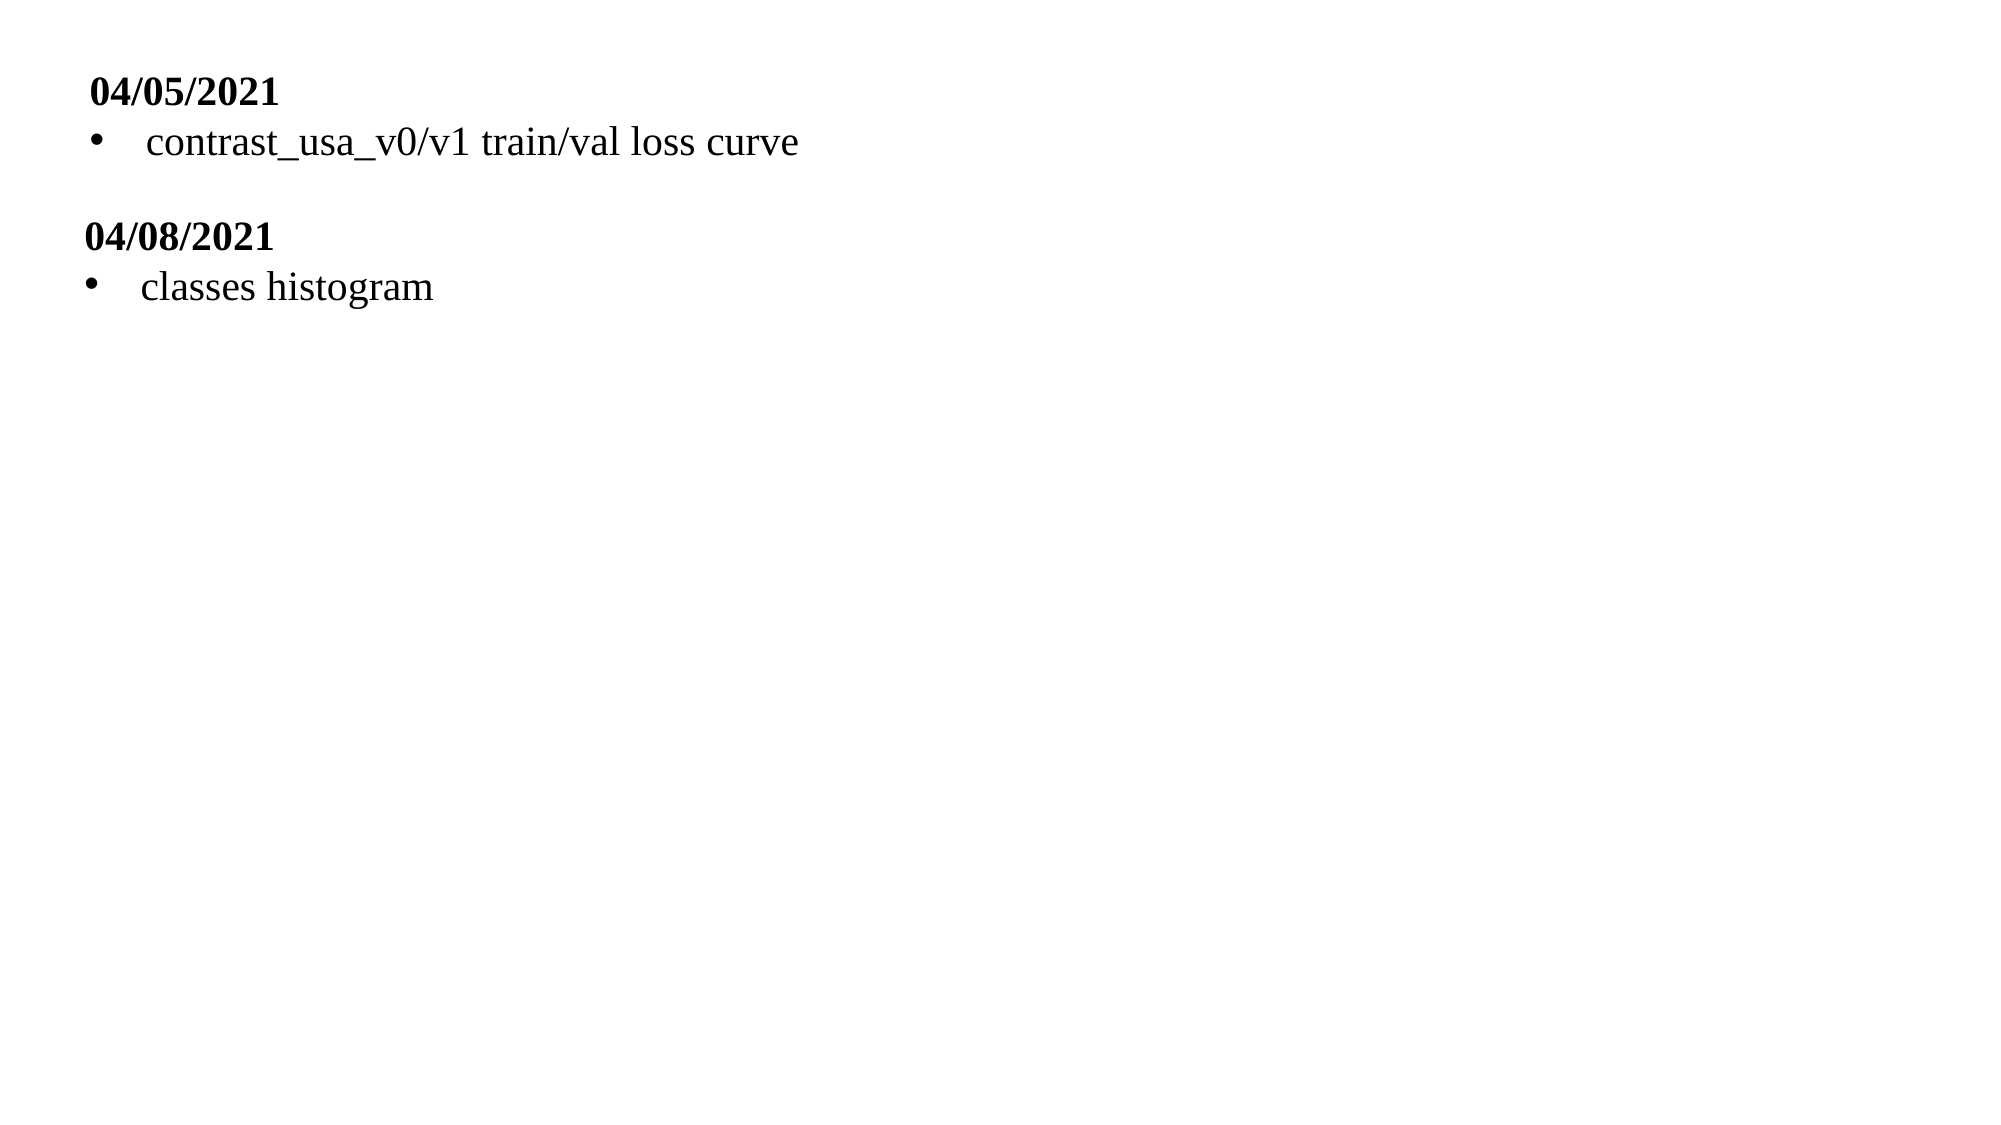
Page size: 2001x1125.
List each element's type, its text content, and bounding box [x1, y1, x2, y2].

text_box 04/05/2021 contrast_usa_v0/v1 train/val loss curve [74, 56, 815, 172]
text_box 04/08/2021 classes histogram [69, 201, 450, 316]
